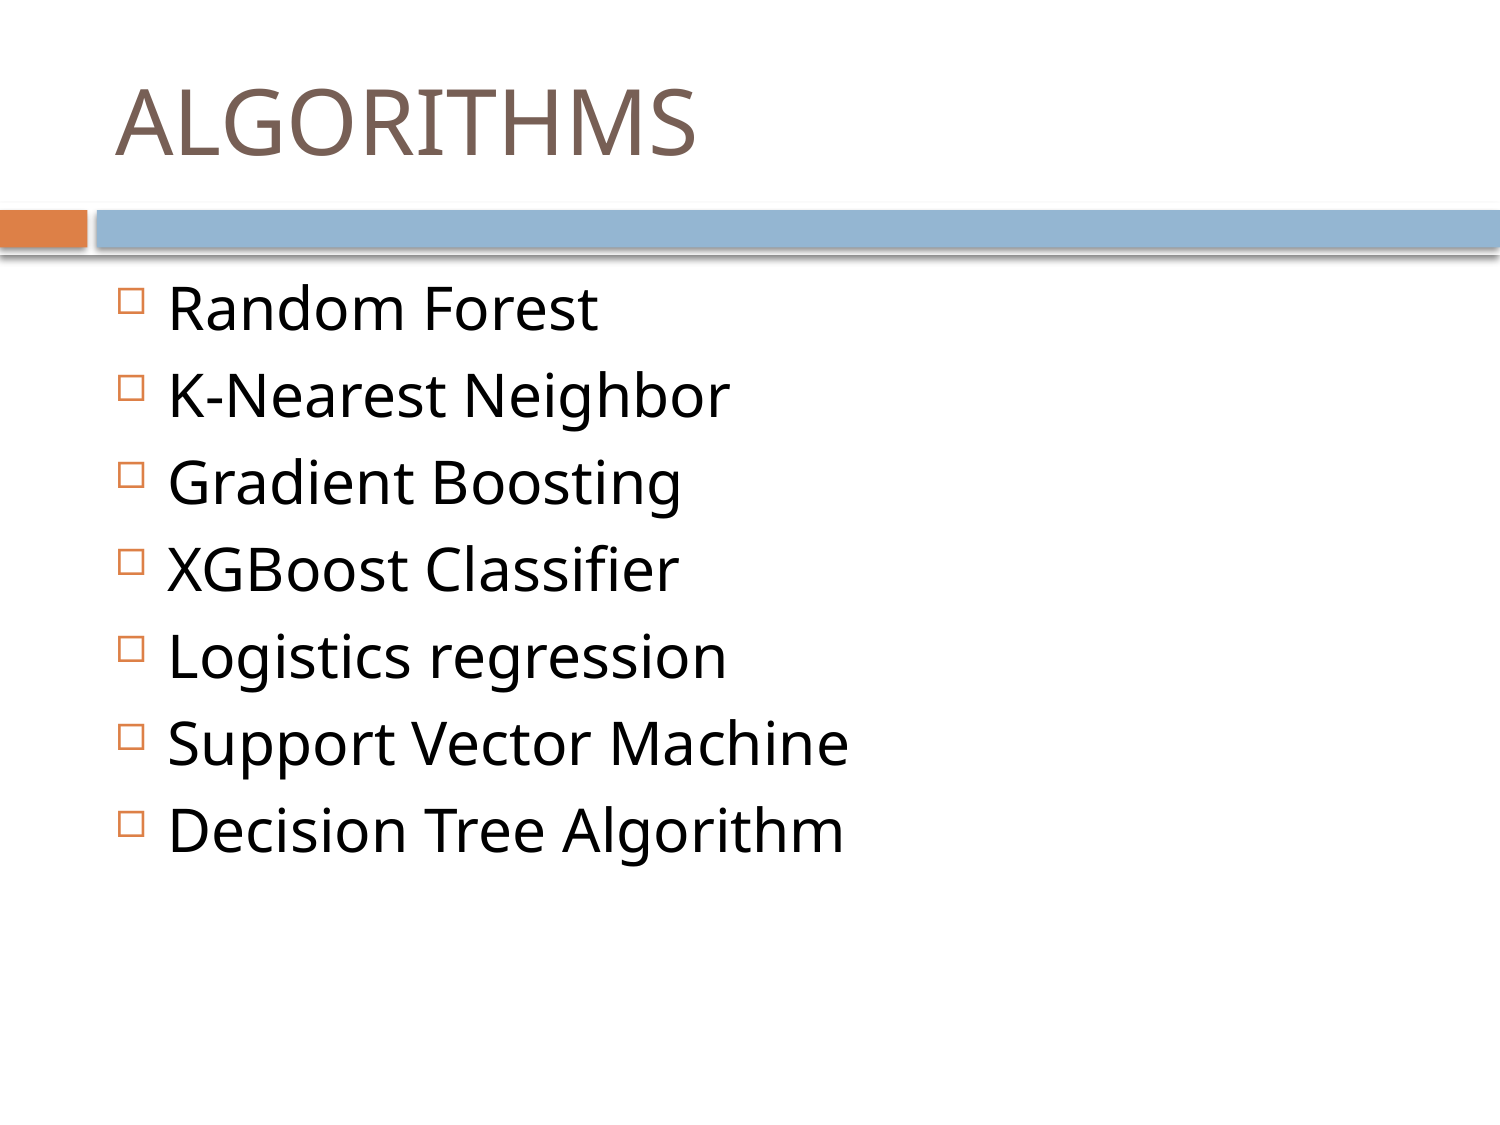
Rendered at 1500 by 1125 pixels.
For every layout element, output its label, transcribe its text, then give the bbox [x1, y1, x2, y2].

list Random Forest K-Nearest Neighbor Gradient Boosting XGBoost Classifier Logistics regression Support Vector Machine Decision Tree Algorithm [100, 262, 1438, 1000]
title ALGORITHMS [100, 37, 1438, 200]
